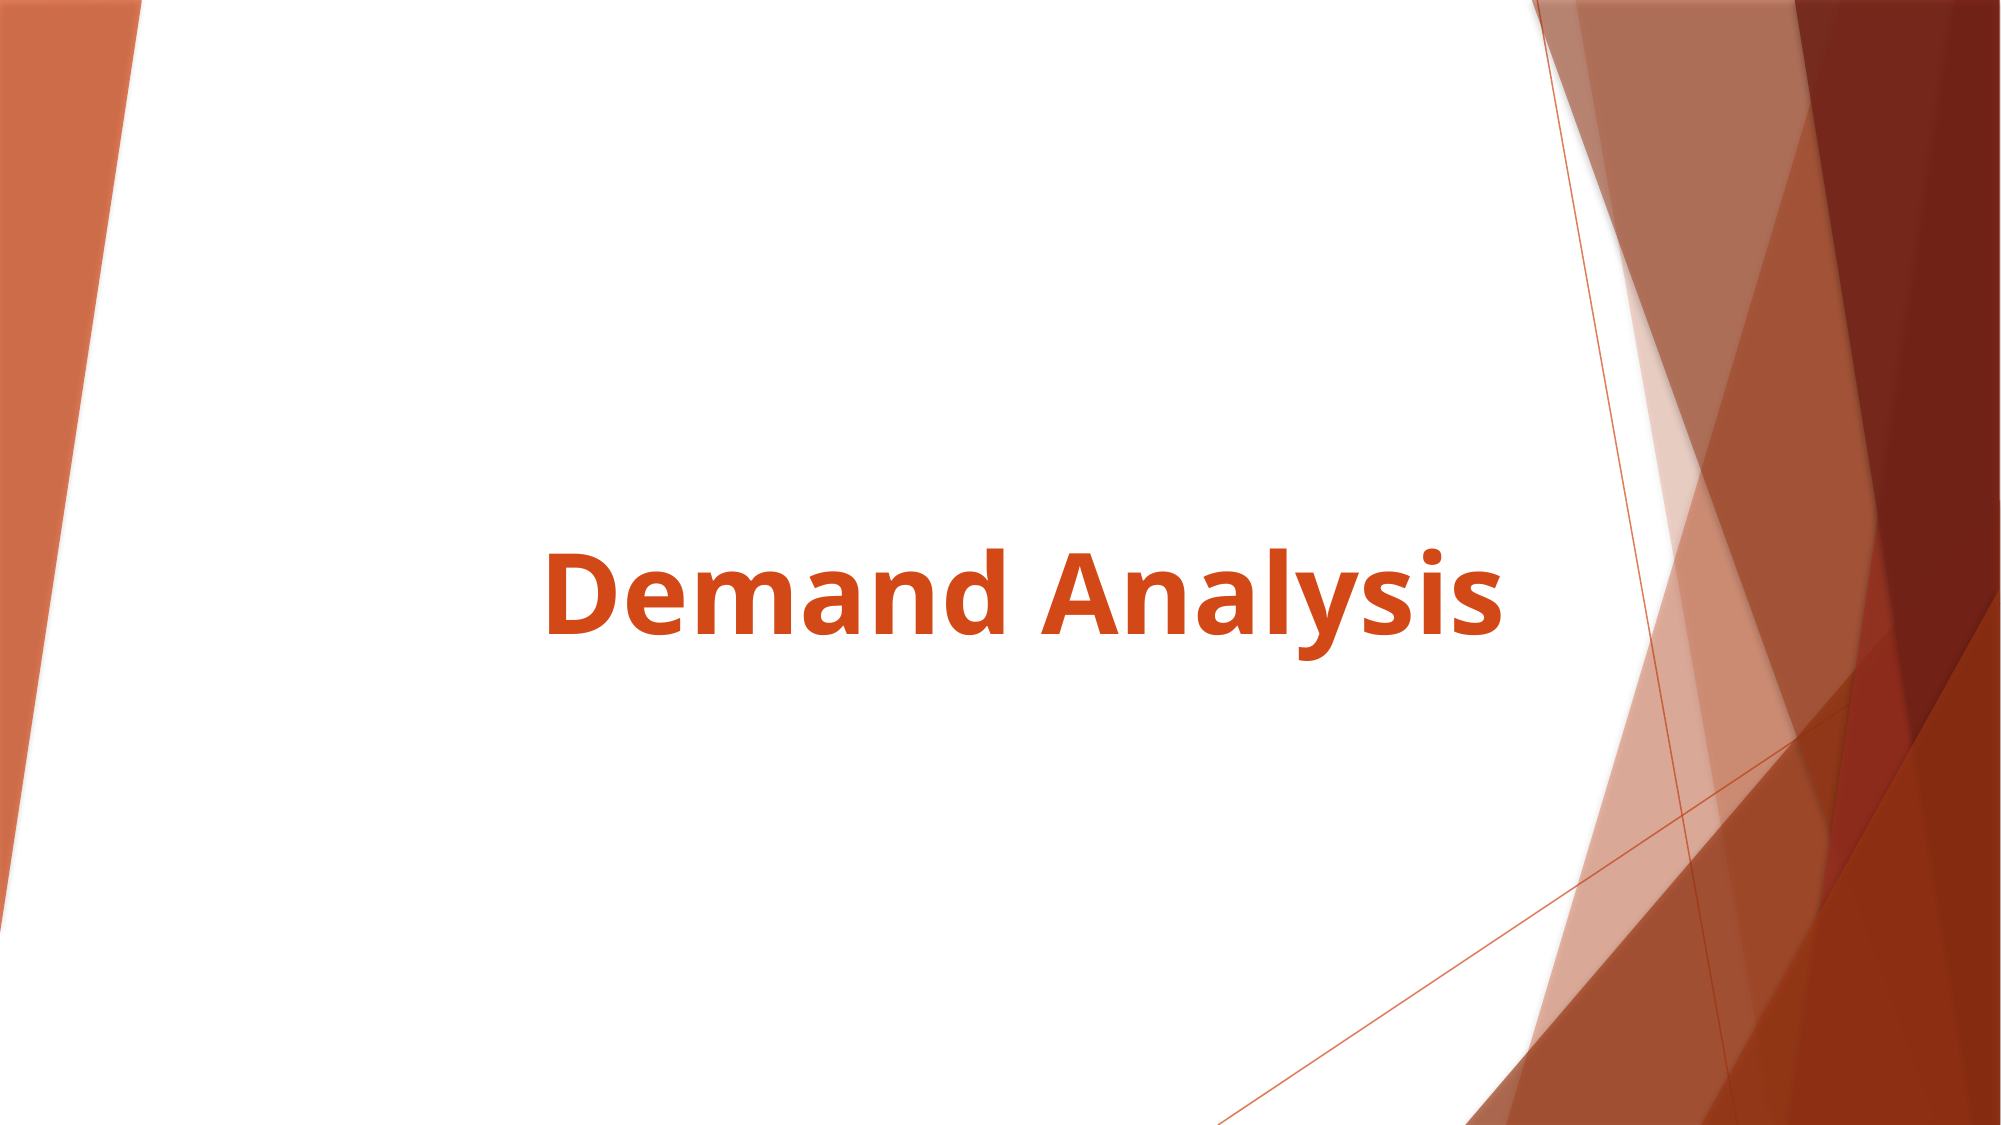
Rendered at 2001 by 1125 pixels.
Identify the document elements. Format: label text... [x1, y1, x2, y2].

title Demand Analysis [247, 394, 1522, 665]
